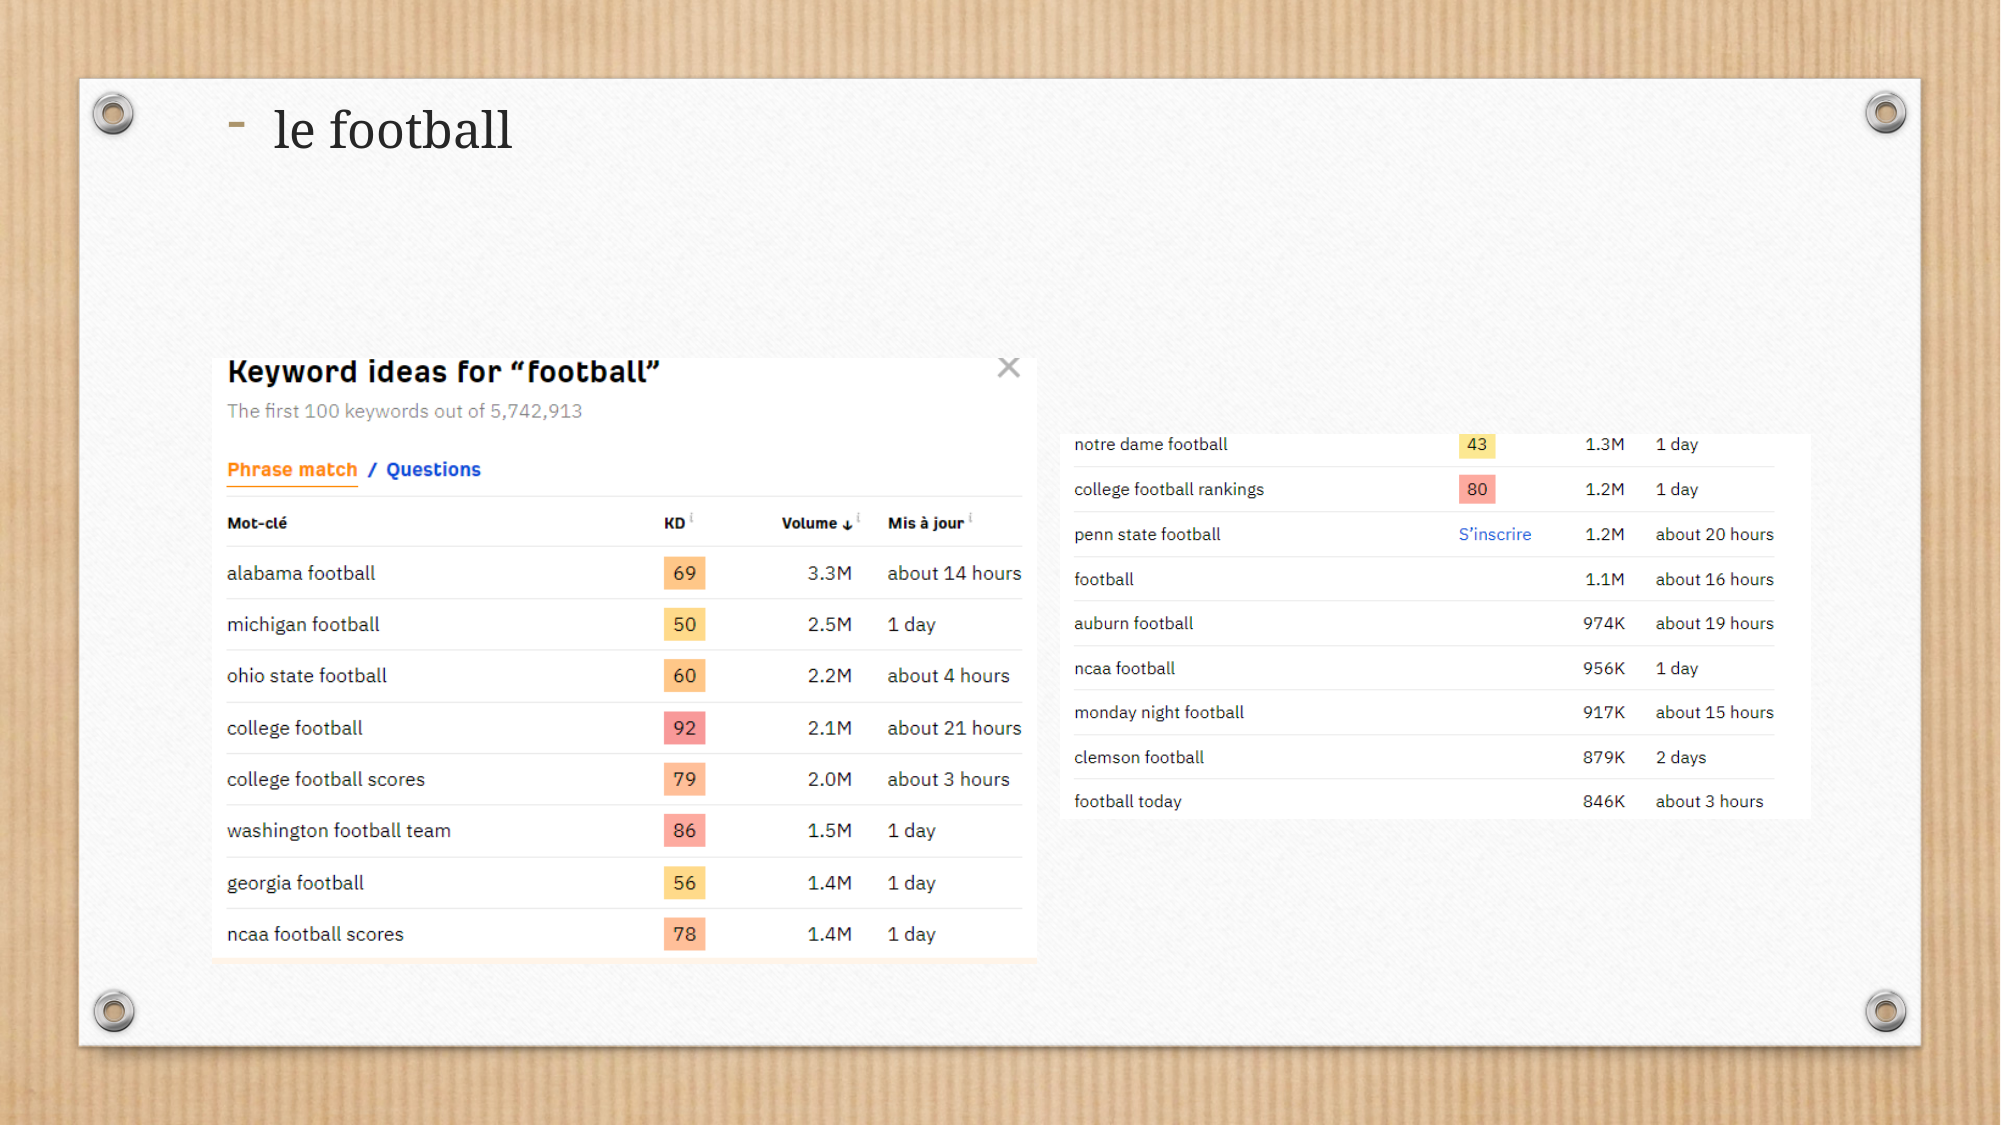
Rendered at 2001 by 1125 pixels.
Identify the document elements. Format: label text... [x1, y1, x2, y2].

text_box le football [212, 90, 1835, 991]
picture [0, 0, 2001, 1125]
